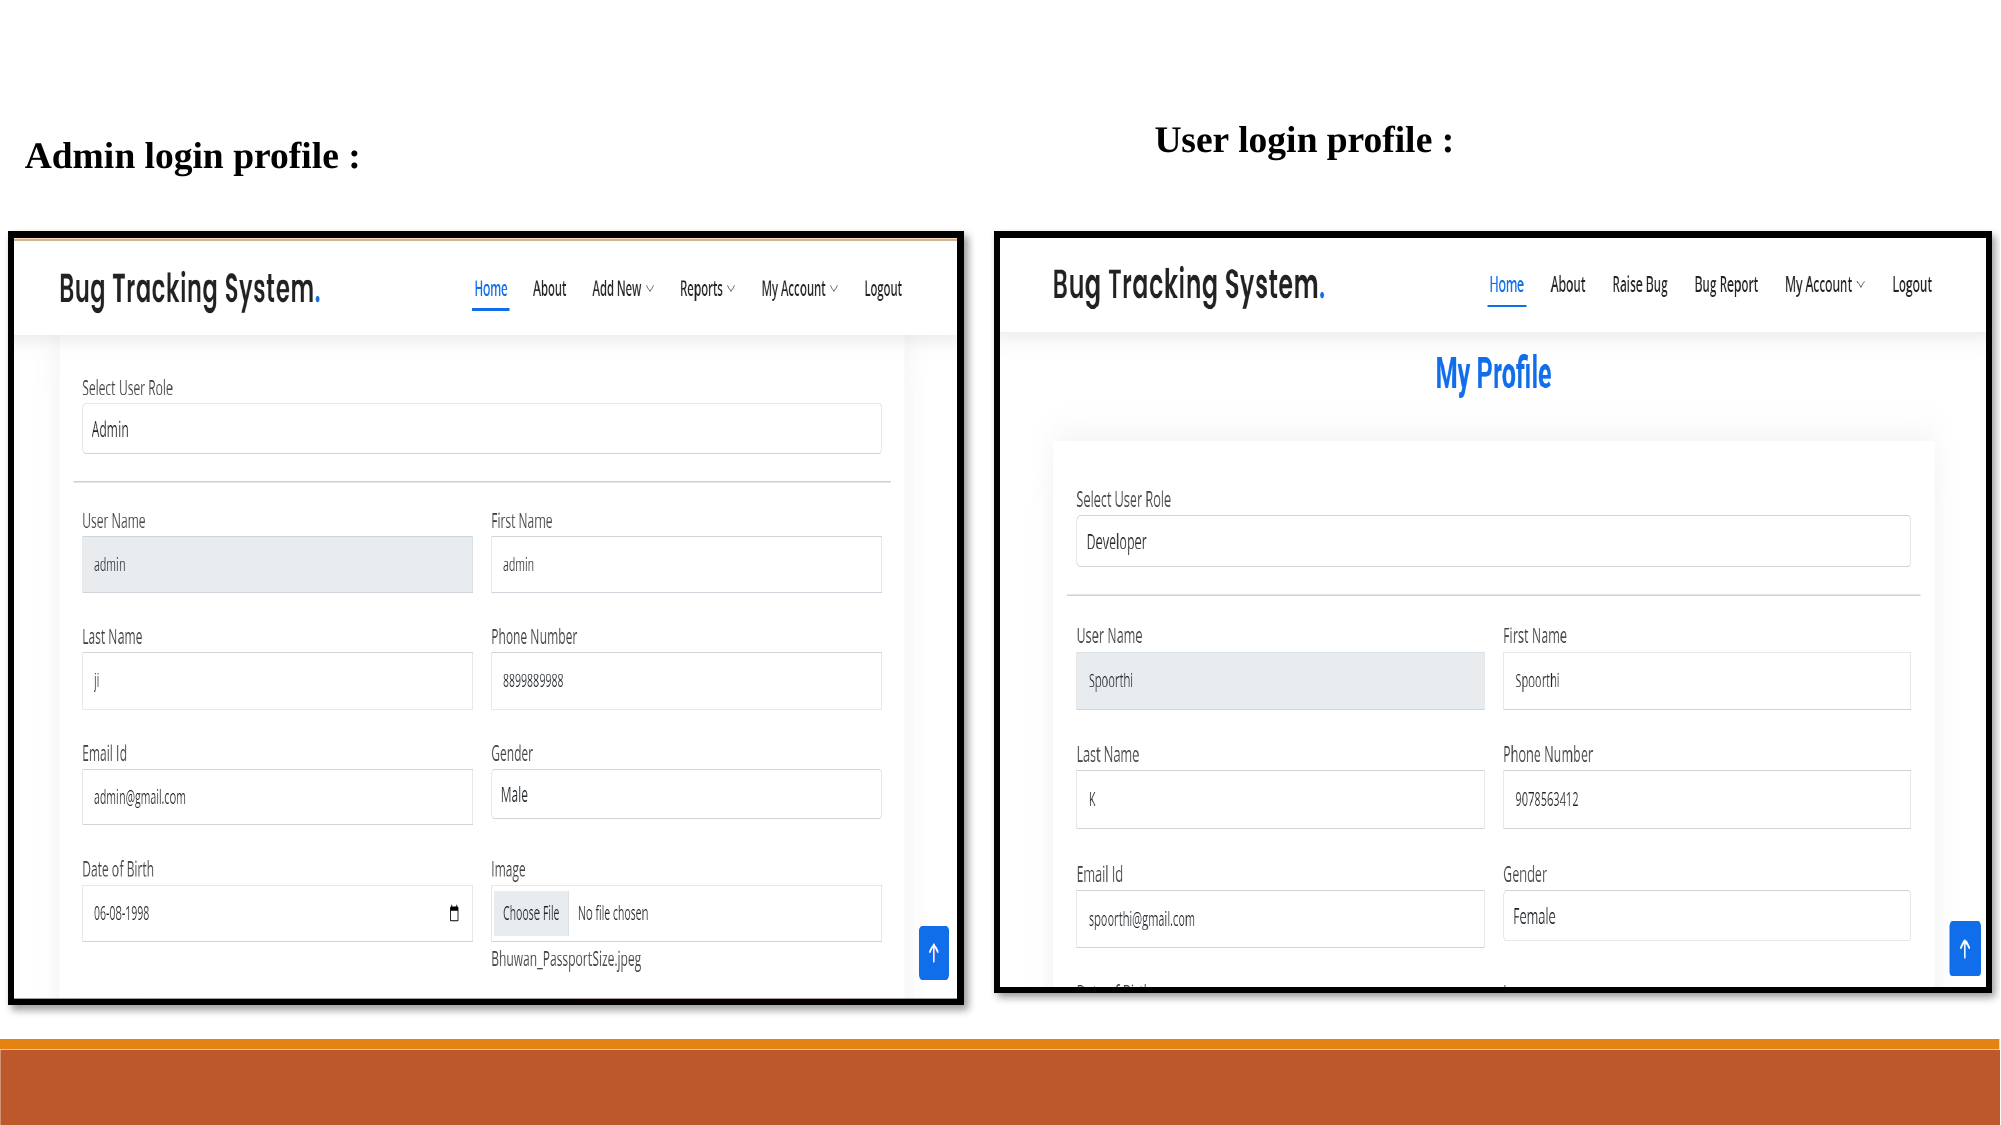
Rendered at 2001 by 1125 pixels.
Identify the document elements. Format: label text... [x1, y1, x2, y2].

text_box Admin login profile : [0, 100, 958, 184]
picture [13, 237, 958, 1000]
picture [999, 237, 1987, 988]
text_box User login profile : [989, 107, 2000, 168]
